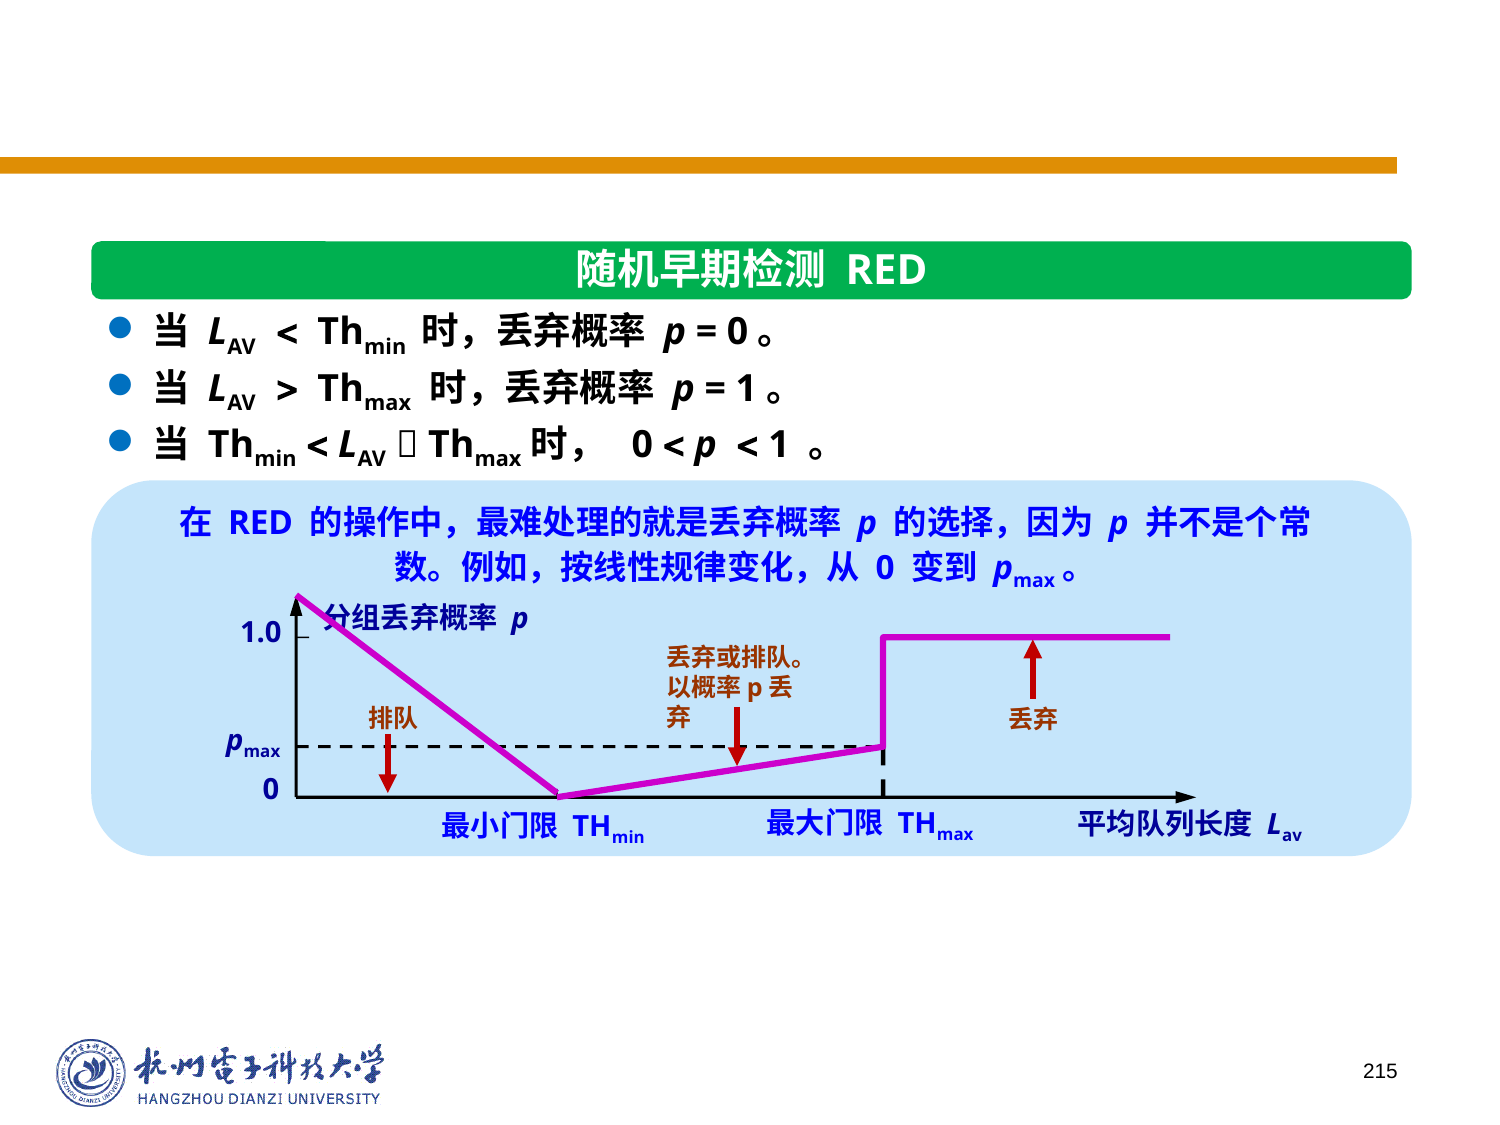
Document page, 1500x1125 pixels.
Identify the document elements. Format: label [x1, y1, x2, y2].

text_box [90, 235, 1434, 858]
picture [55, 1025, 407, 1125]
